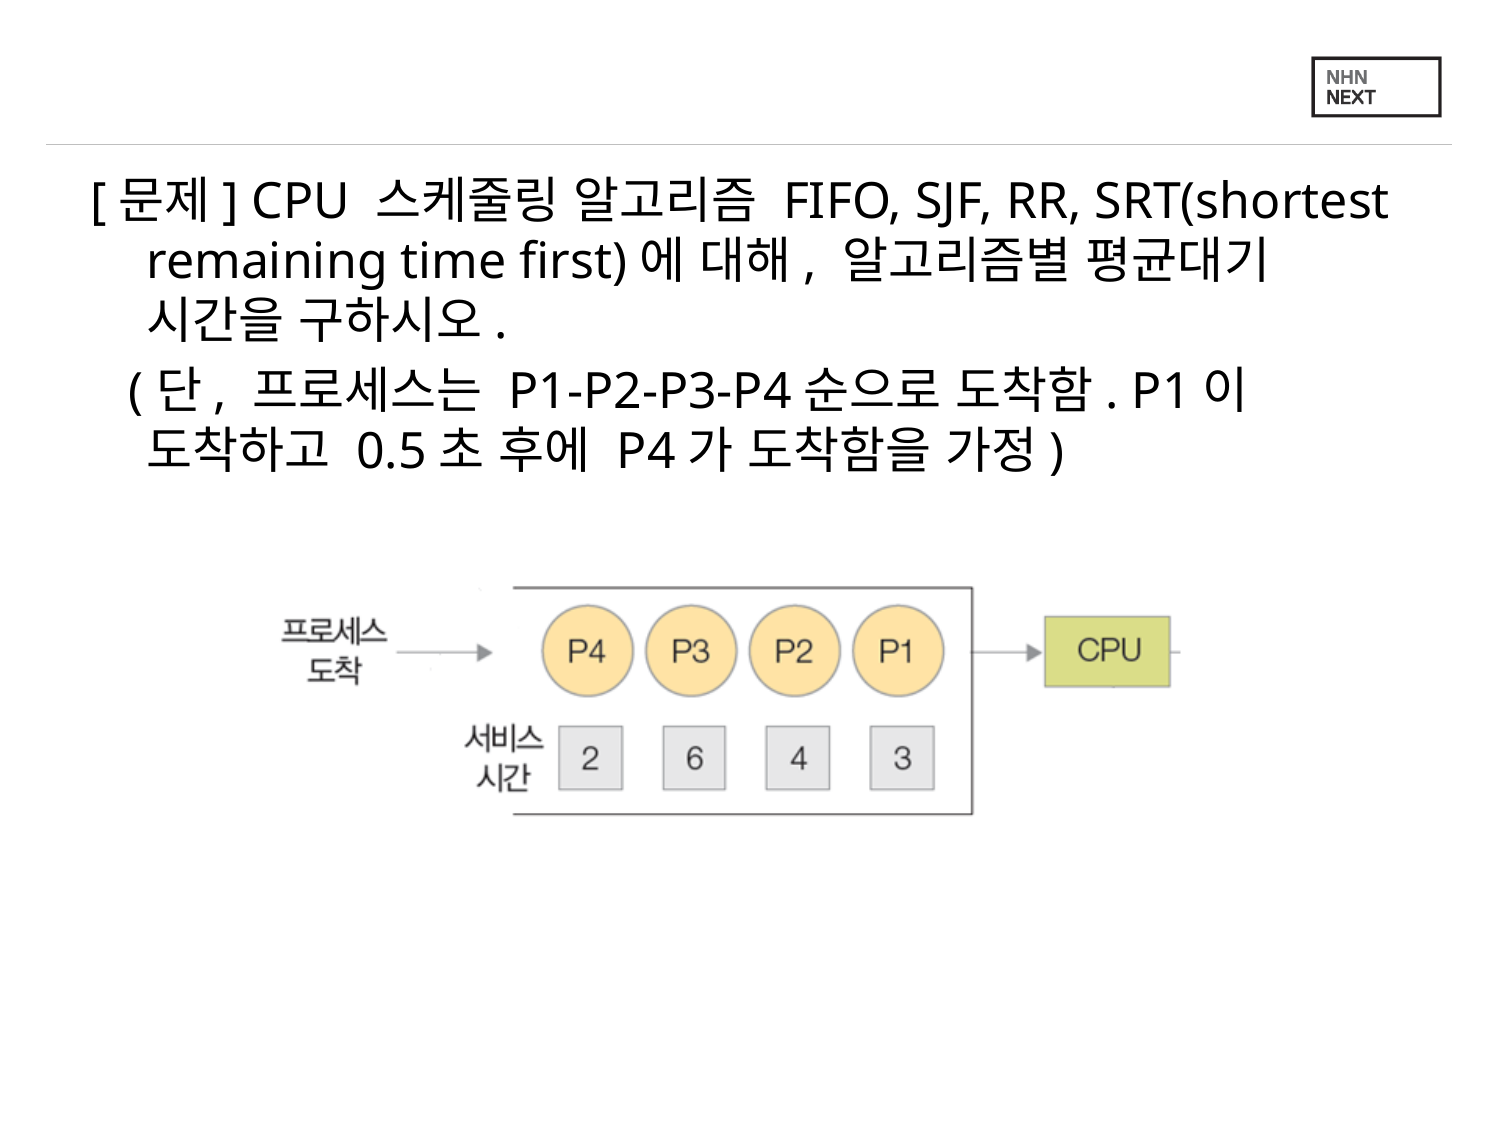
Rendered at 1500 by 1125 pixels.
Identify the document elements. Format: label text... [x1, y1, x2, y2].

picture [1309, 54, 1445, 119]
list [문제] CPU 스케줄링 알고리즘 FIFO, SJF, RR, SRT(shortest remaining time first)에 대해, 알고리즘별 평균대기 시간을 구하시오. (단, 프로세스는 P1-P2-P3-P4순으로 도착함. P1이 도착하고 0.5초 후에 P4가 도착함을 가정) [75, 160, 1425, 1047]
picture [277, 574, 1188, 823]
